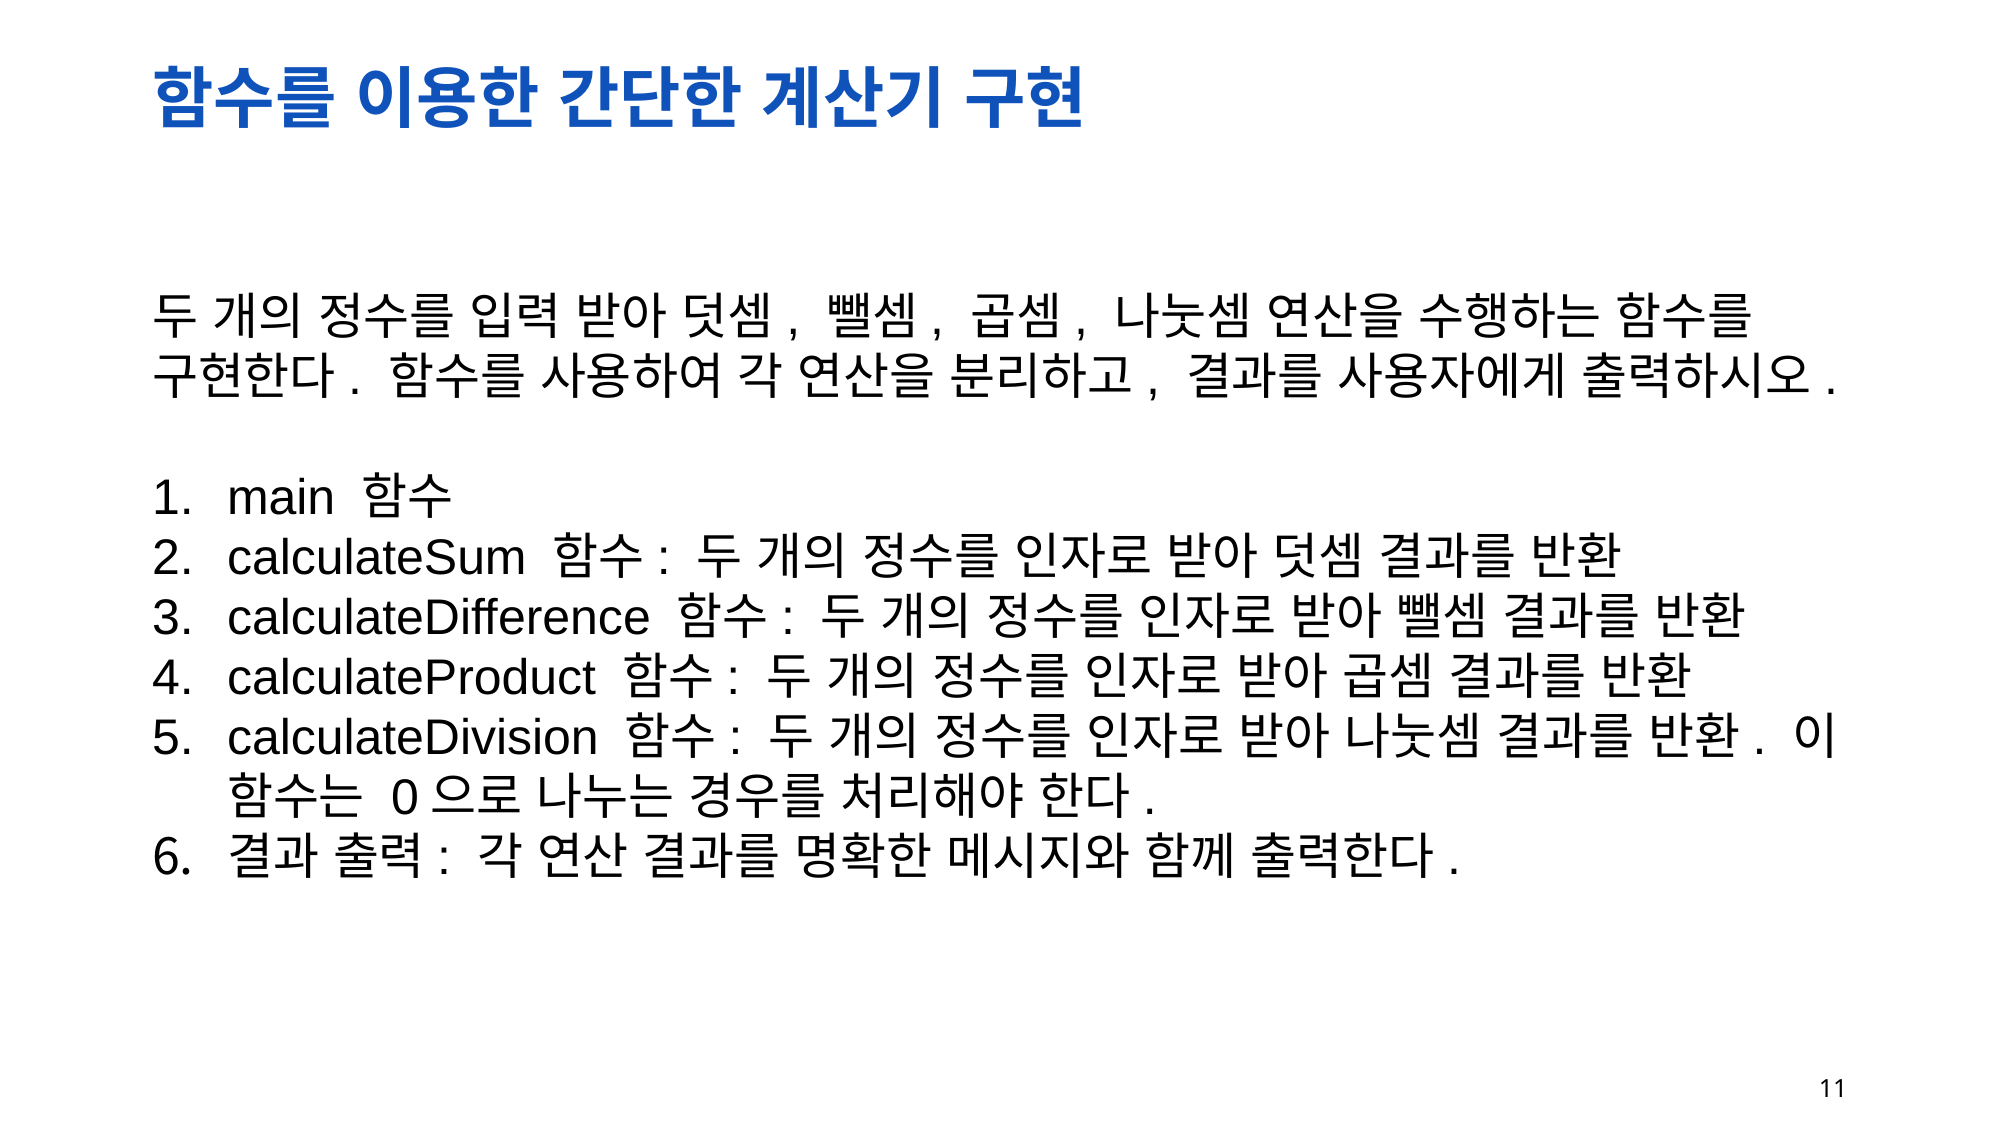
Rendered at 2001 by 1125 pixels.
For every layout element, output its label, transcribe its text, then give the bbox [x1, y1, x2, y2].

slide_number 11 [1412, 1059, 1863, 1120]
text_box 두 개의 정수를 입력 받아 덧셈, 뺄셈, 곱셈, 나눗셈 연산을 수행하는 함수를 구현한다. 함수를 사용하여 각 연산을 분리하고, 결과를 사용자에게 출력하시오. main 함수 calculateSum 함수: 두 개의 정수를 인자로 받아 덧셈 결과를 반환 calculateDifference 함수: 두 개의 정수를 인자로 받아 뺄셈 결과를 반환 calculateProduct 함수: 두 개의 정수를 인자로 받아 곱셈 결과를 반환 calculateDivision 함수: 두 개의 정수를 인자로 받아 나눗셈 결과를 반환. 이 함수는 0으로 나누는 경우를 처리해야 한다. 결과 출력: 각 연산 결과를 명확한 메시지와 함께 출력한다. [137, 276, 1863, 892]
title 함수를 이용한 간단한 계산기 구현 [137, 9, 1863, 194]
